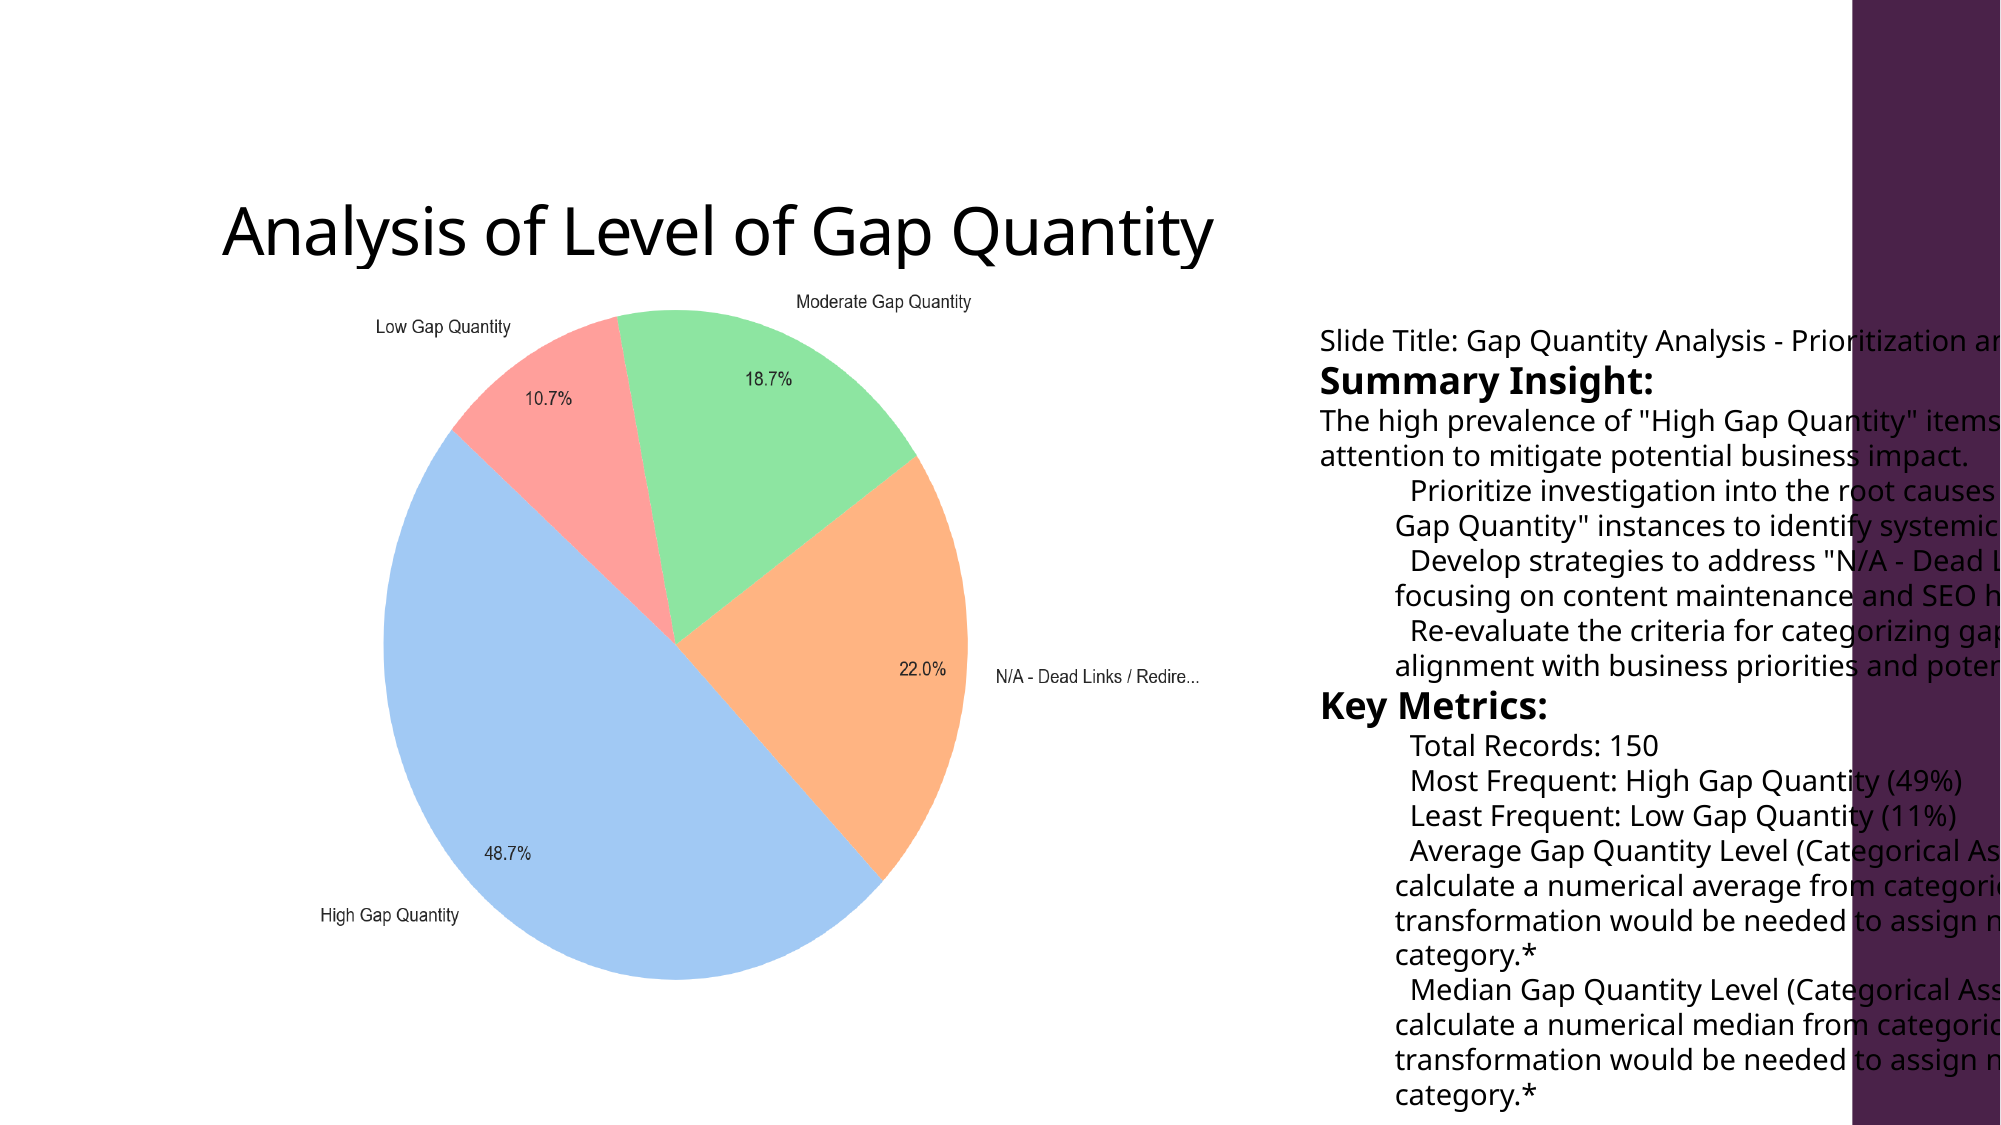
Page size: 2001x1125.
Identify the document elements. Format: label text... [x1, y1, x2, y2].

picture [74, 269, 1276, 1021]
title Analysis of Level of Gap Quantity [206, 60, 1797, 278]
text_box Slide Title: Gap Quantity Analysis - Prioritization and Action Summary Insight: The high prevalence of "High Gap Quantity" items requires immediate attention to mitigate potential business impact. Prioritize investigation into the root causes contributing to "High Gap Quantity" instances to identify systemic issues. Develop strategies to address "N/A - Dead Links / Redirects," focusing on content maintenance and SEO health. Re-evaluate the criteria for categorizing gap quantities to ensure alignment with business priorities and potential risk. Key Metrics: Total Records: 150 Most Frequent: High Gap Quantity (49%) Least Frequent: Low Gap Quantity (11%) Average Gap Quantity Level (Categorical Assignment): *Unable to calculate a numerical average from categorical data.* *Further data transformation would be needed to assign numerical values to each category.* Median Gap Quantity Level (Categorical Assignment): *Unable to calculate a numerical median from categorical data.* *Further data transformation would be needed to assign numerical values to each category.* [1304, 269, 2000, 1119]
